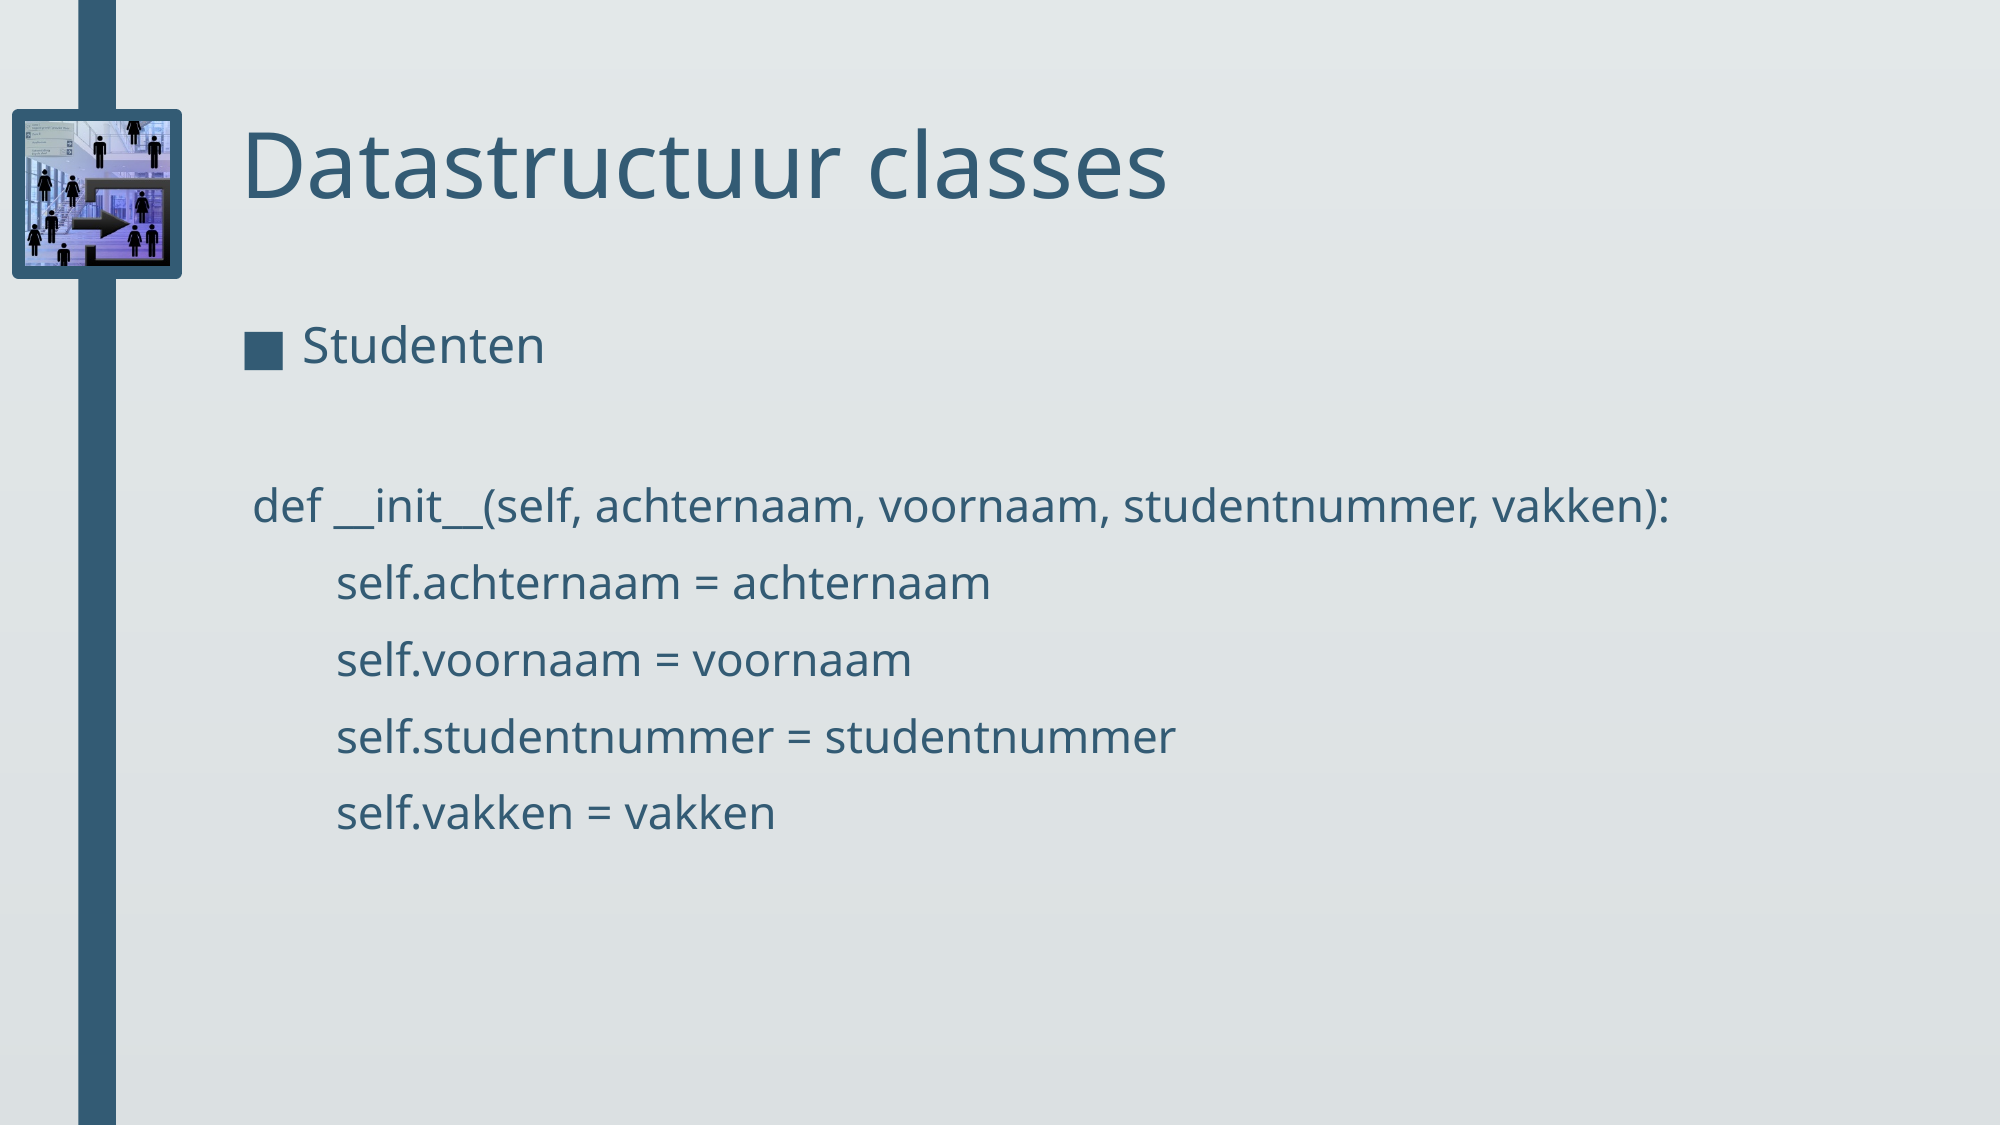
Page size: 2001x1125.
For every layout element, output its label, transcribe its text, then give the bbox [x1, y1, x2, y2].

picture [25, 121, 170, 266]
list Studenten def __init__(self, achternaam, voornaam, studentnummer, vakken): self.achternaam = achternaam self.voornaam = voornaam self.studentnummer = studentnummer self.vakken = vakken [225, 311, 1800, 1059]
title Datastructuur classes [225, 112, 1800, 279]
